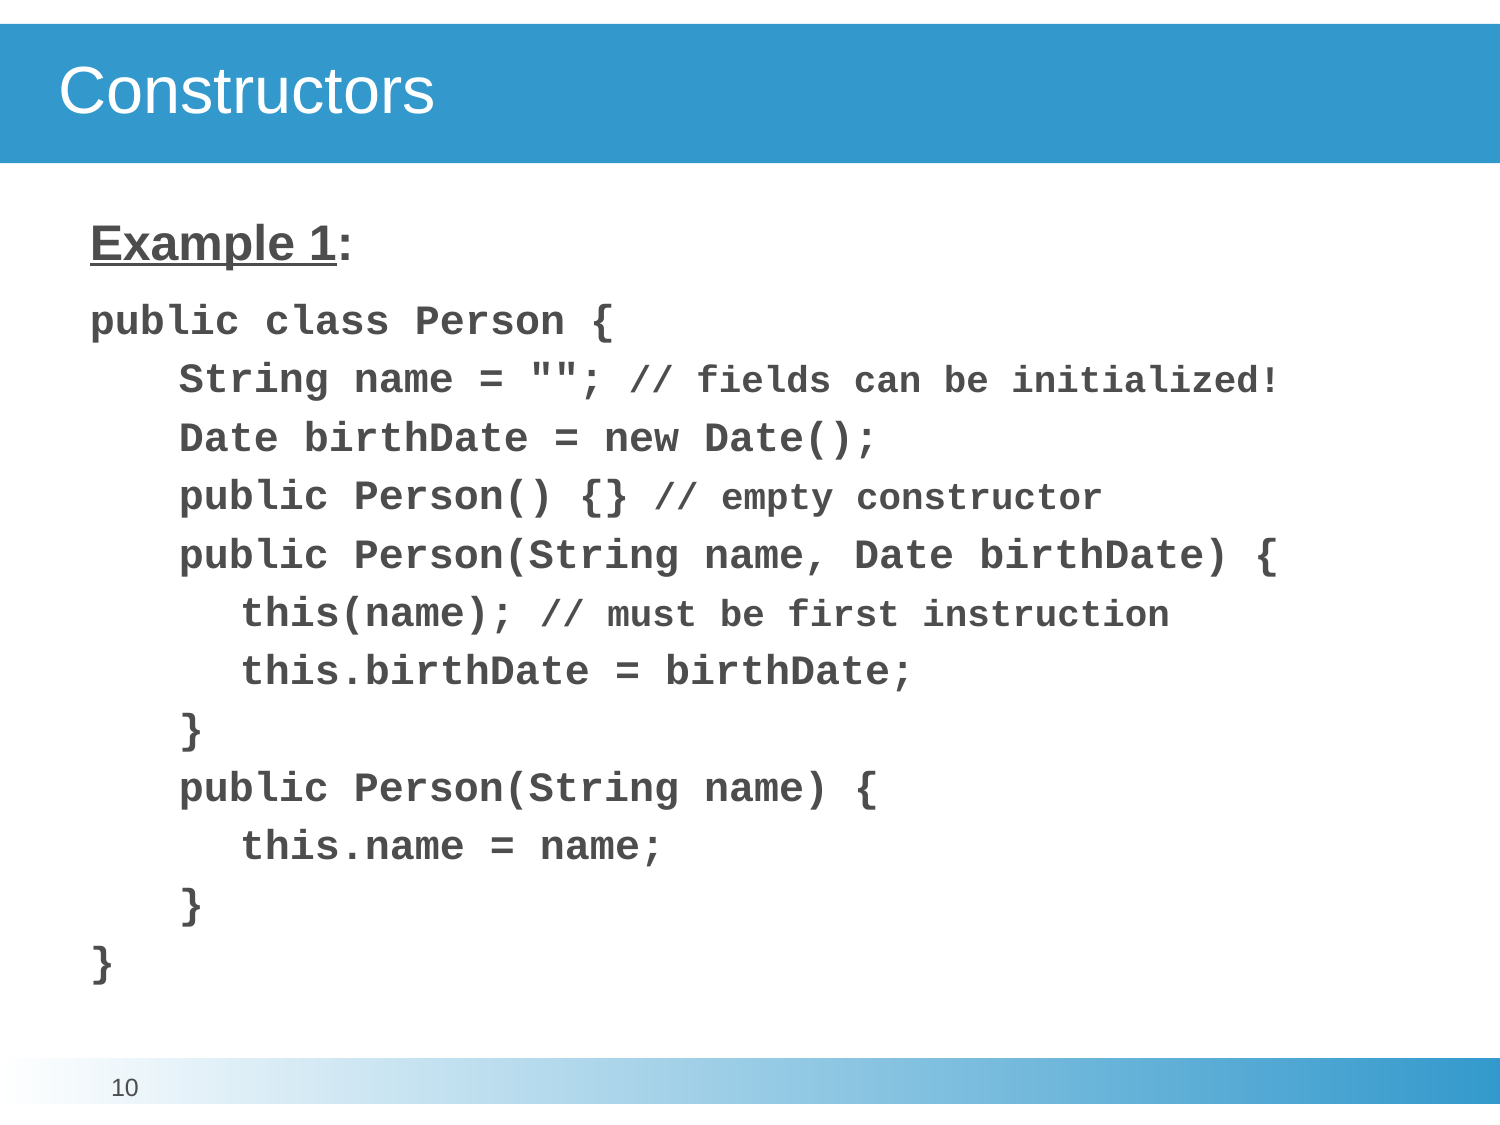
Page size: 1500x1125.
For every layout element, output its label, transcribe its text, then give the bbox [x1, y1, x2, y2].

title Constructors [0, 23, 1500, 164]
slide_number 10 [45, 1074, 205, 1122]
text_box Example 1: public class Person { String name = ""; // fields can be initialized! Date birthDate = new Date(); public Person() {} // empty constructor public Person(String name, Date birthDate) { this(name); // must be first instruction this.birthDate = birthDate; } public Person(String name) { this.name = name; } } [74, 203, 1425, 1022]
